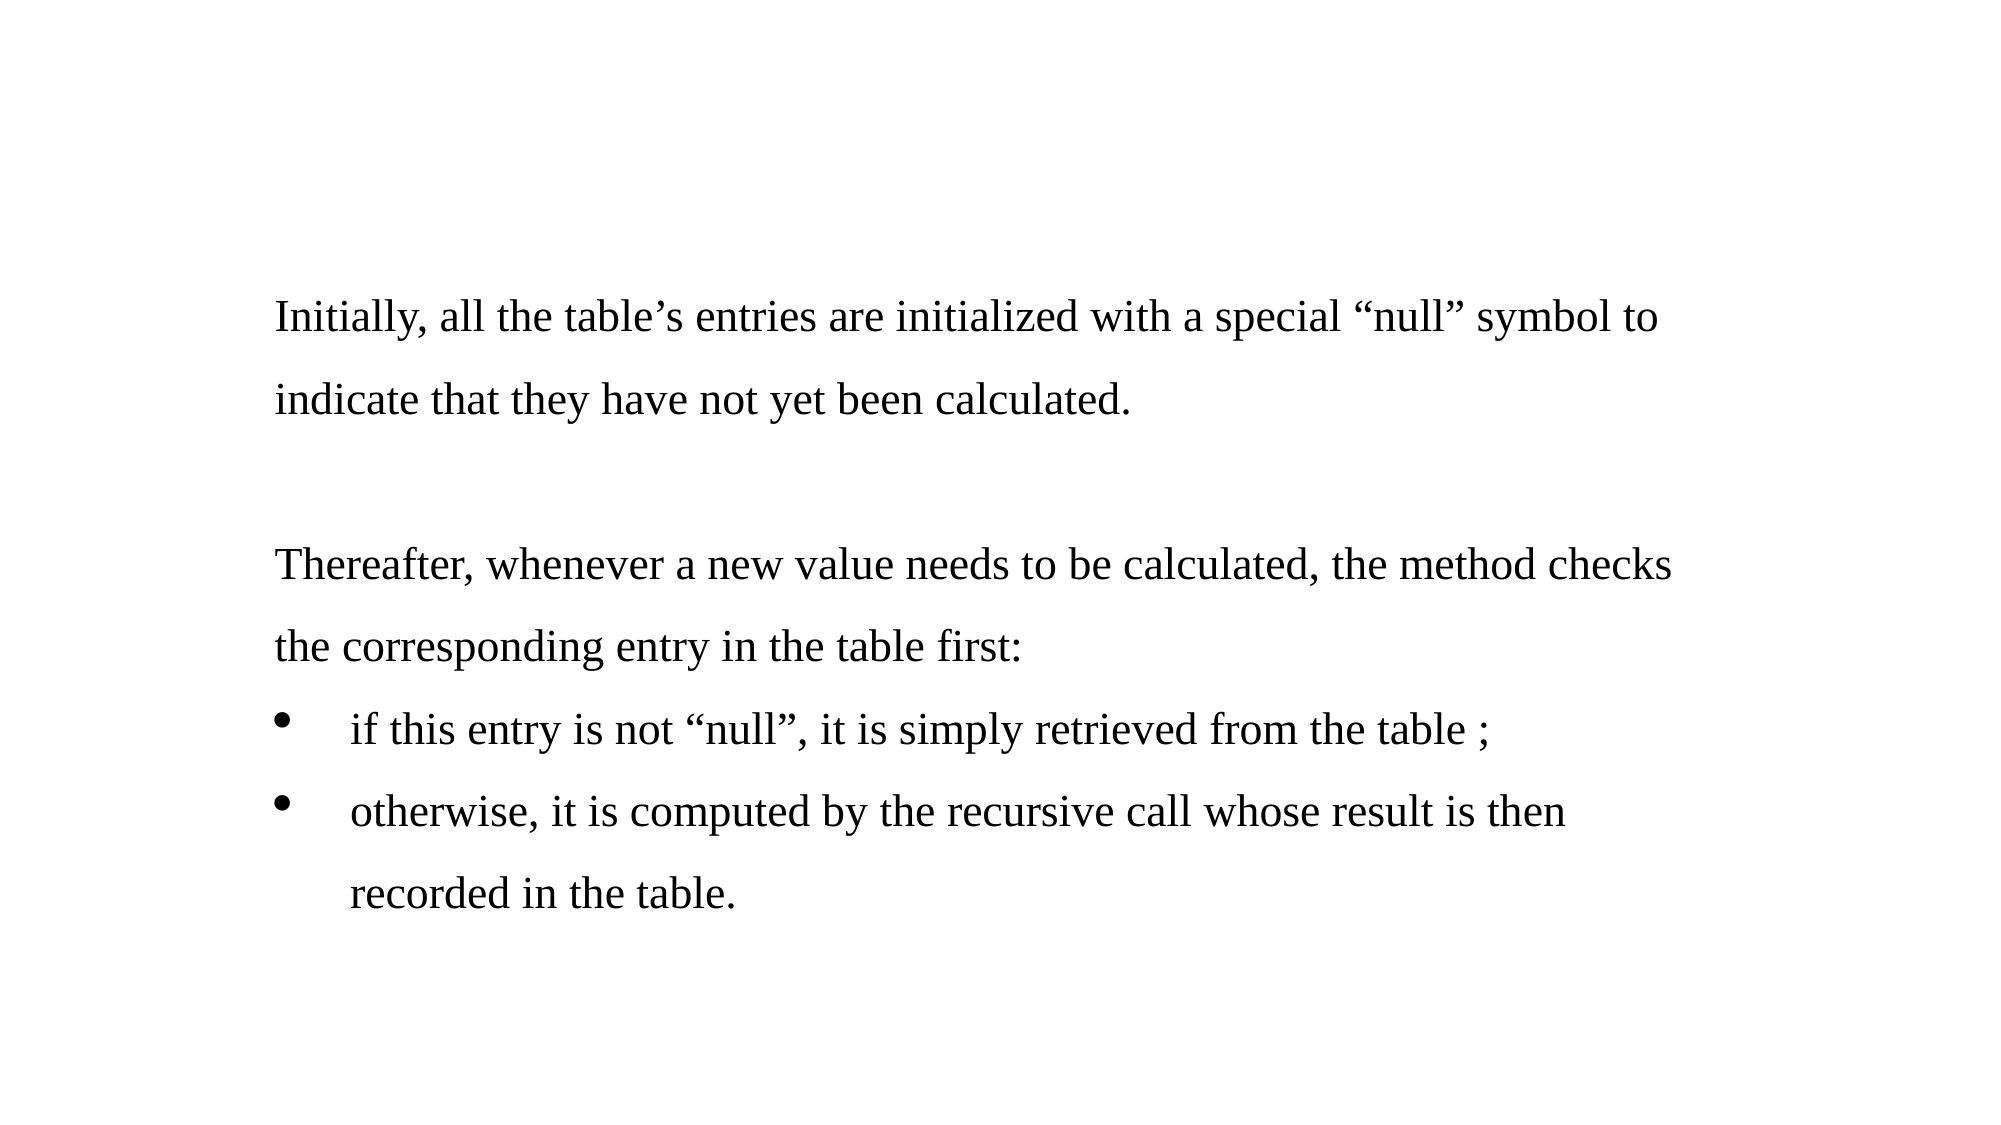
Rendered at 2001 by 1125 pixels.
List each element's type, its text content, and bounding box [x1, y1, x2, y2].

text_box Initially, all the table’s entries are initialized with a special “null” symbol to indicate that they have not yet been calculated. Thereafter, whenever a new value needs to be calculated, the method checks the corresponding entry in the table first: if this entry is not “null”, it is simply retrieved from the table ; otherwise, it is computed by the recursive call whose result is then recorded in the table. [259, 251, 1723, 1008]
